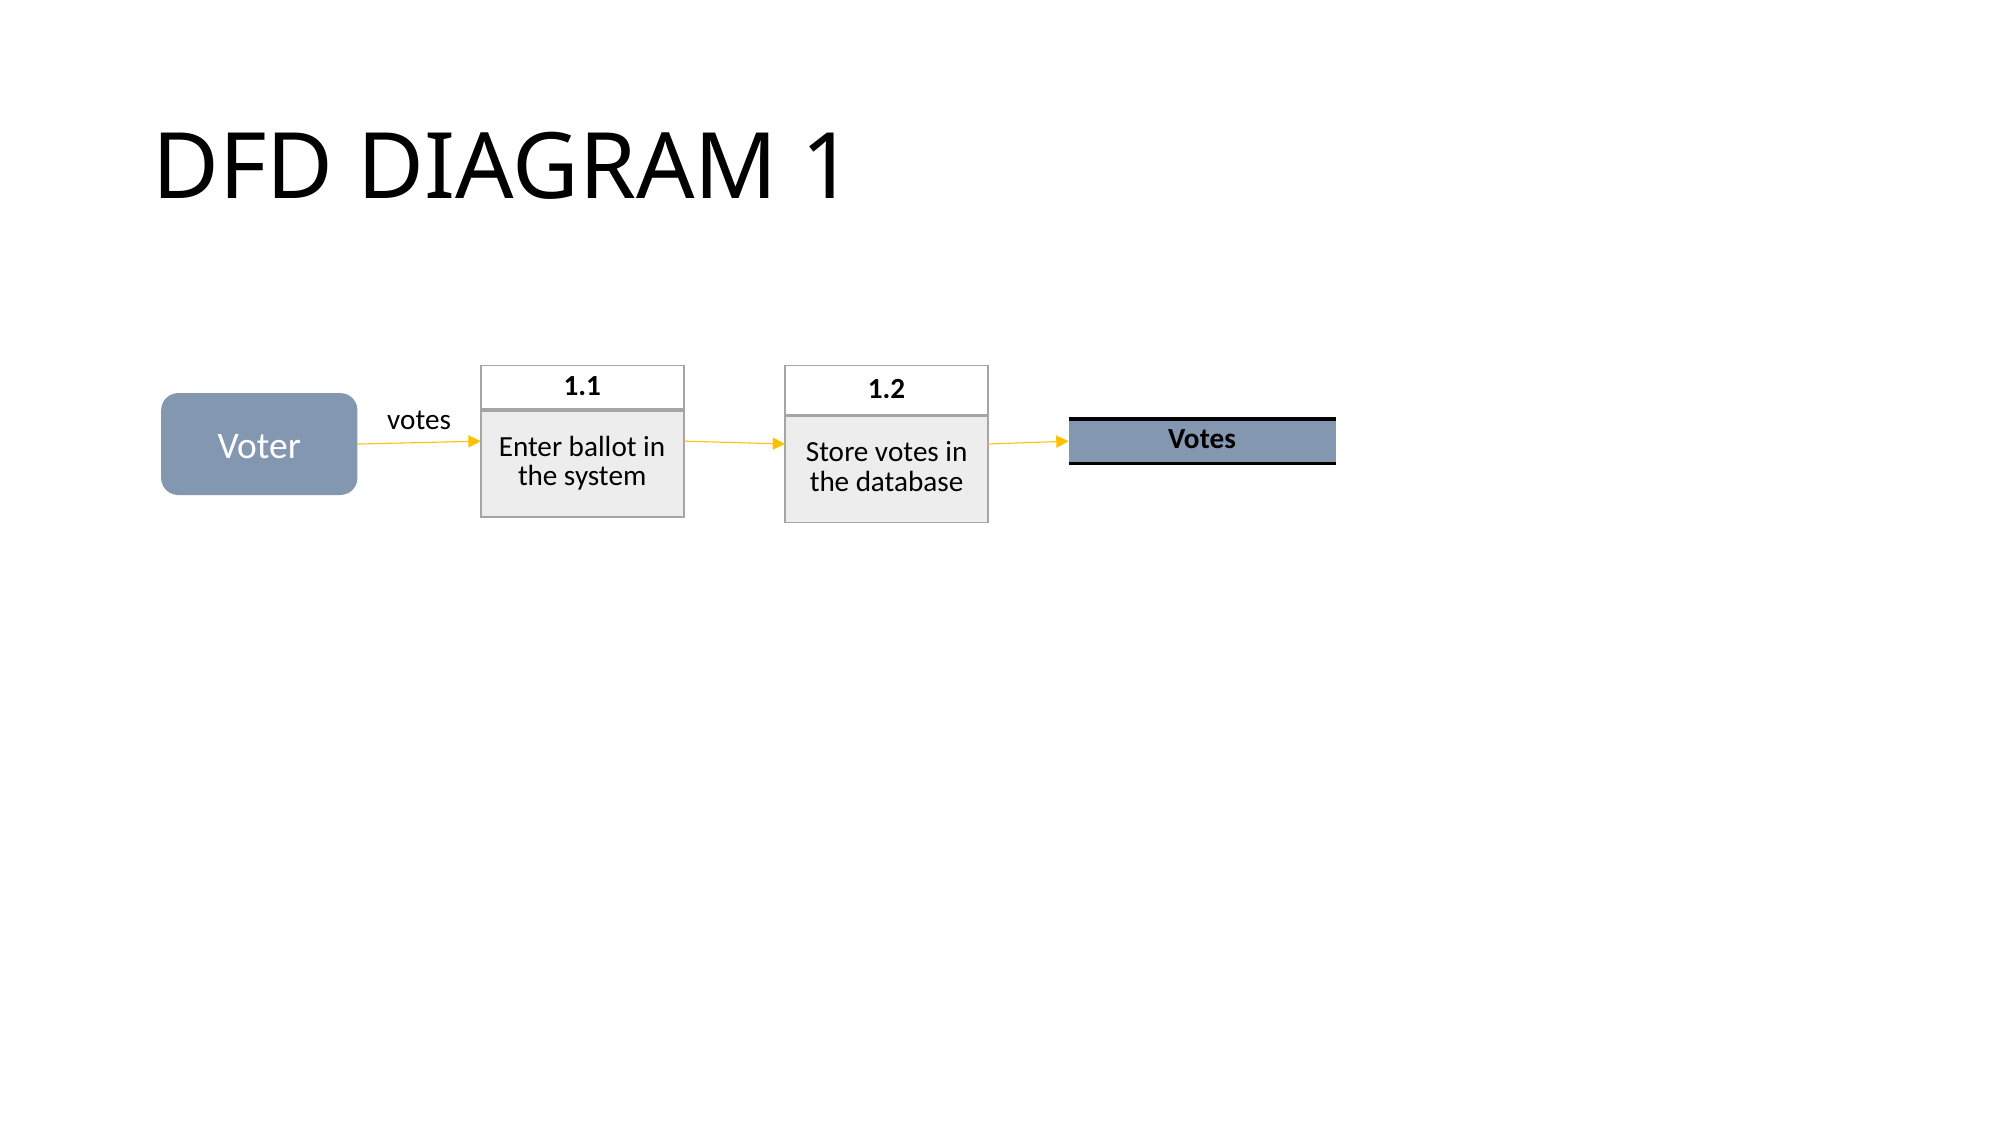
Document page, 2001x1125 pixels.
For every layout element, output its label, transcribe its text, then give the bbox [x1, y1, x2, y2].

table_cell Enter ballot in the system [482, 412, 683, 516]
text_box votes [336, 393, 502, 443]
text_box Voter [160, 391, 359, 497]
table_header 1.1 [482, 366, 683, 408]
table_header 1.2 [786, 366, 987, 414]
table_header Votes [1069, 421, 1336, 462]
table_cell Store votes in the database [786, 417, 987, 522]
title DFD DIAGRAM 1 [137, 59, 1863, 278]
